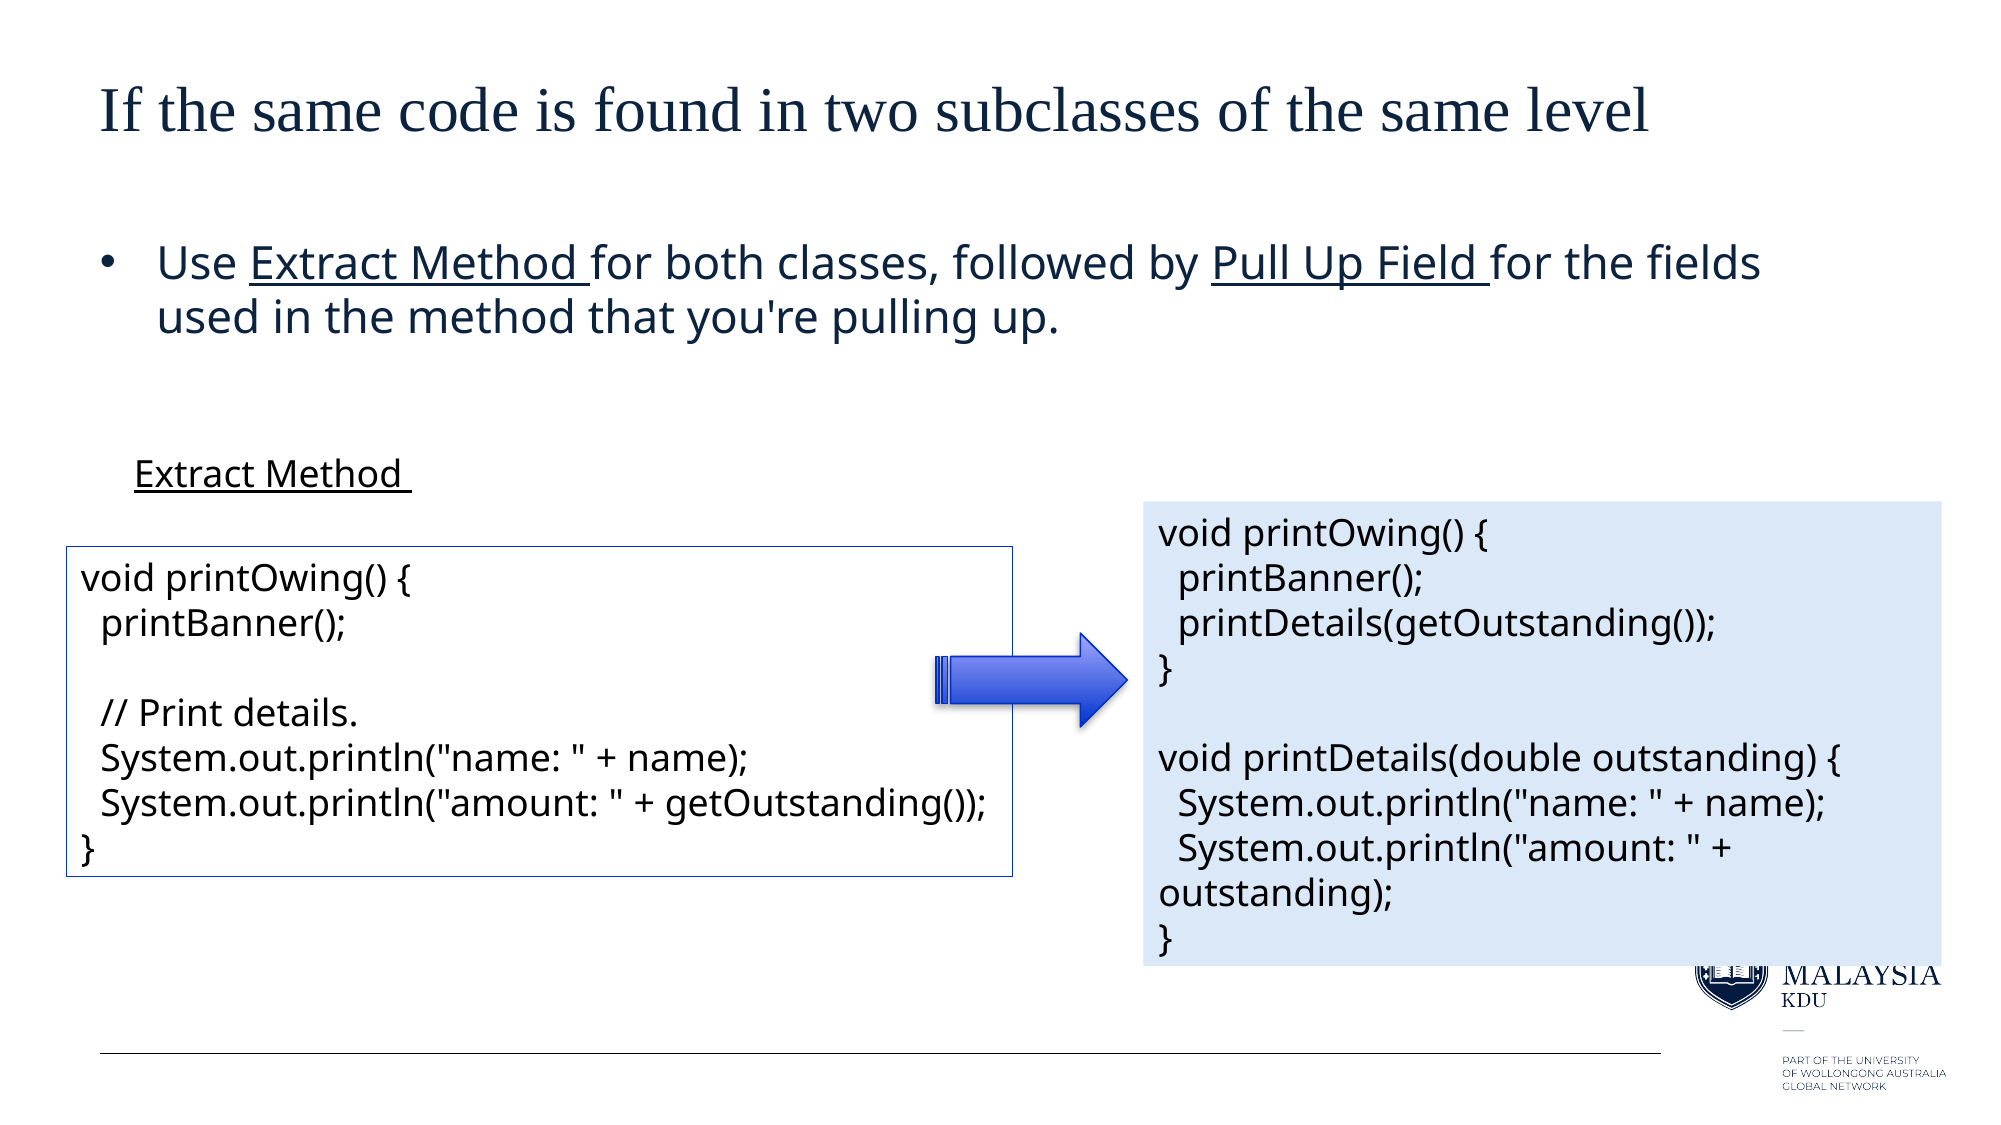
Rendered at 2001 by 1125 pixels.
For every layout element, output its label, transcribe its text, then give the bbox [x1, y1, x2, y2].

text_box [941, 656, 948, 704]
title If the same code is found in two subclasses of the same level [99, 67, 1878, 207]
picture [1695, 915, 1947, 1091]
text_box Extract Method [118, 442, 428, 503]
text_box void printOwing() { printBanner(); printDetails(getOutstanding()); } void printDetails(double outstanding) { System.out.println("name: " + name); System.out.println("amount: " + outstanding); } [1143, 501, 1942, 967]
text_box [935, 656, 940, 704]
list Use Extract Method for both classes, followed by Pull Up Field for the fields used in the method that you're pulling up. [99, 233, 1878, 1014]
text_box void printOwing() { printBanner(); // Print details. System.out.println("name: " + name); System.out.println("amount: " + getOutstanding()); } [66, 546, 1013, 877]
text_box [949, 632, 1128, 728]
